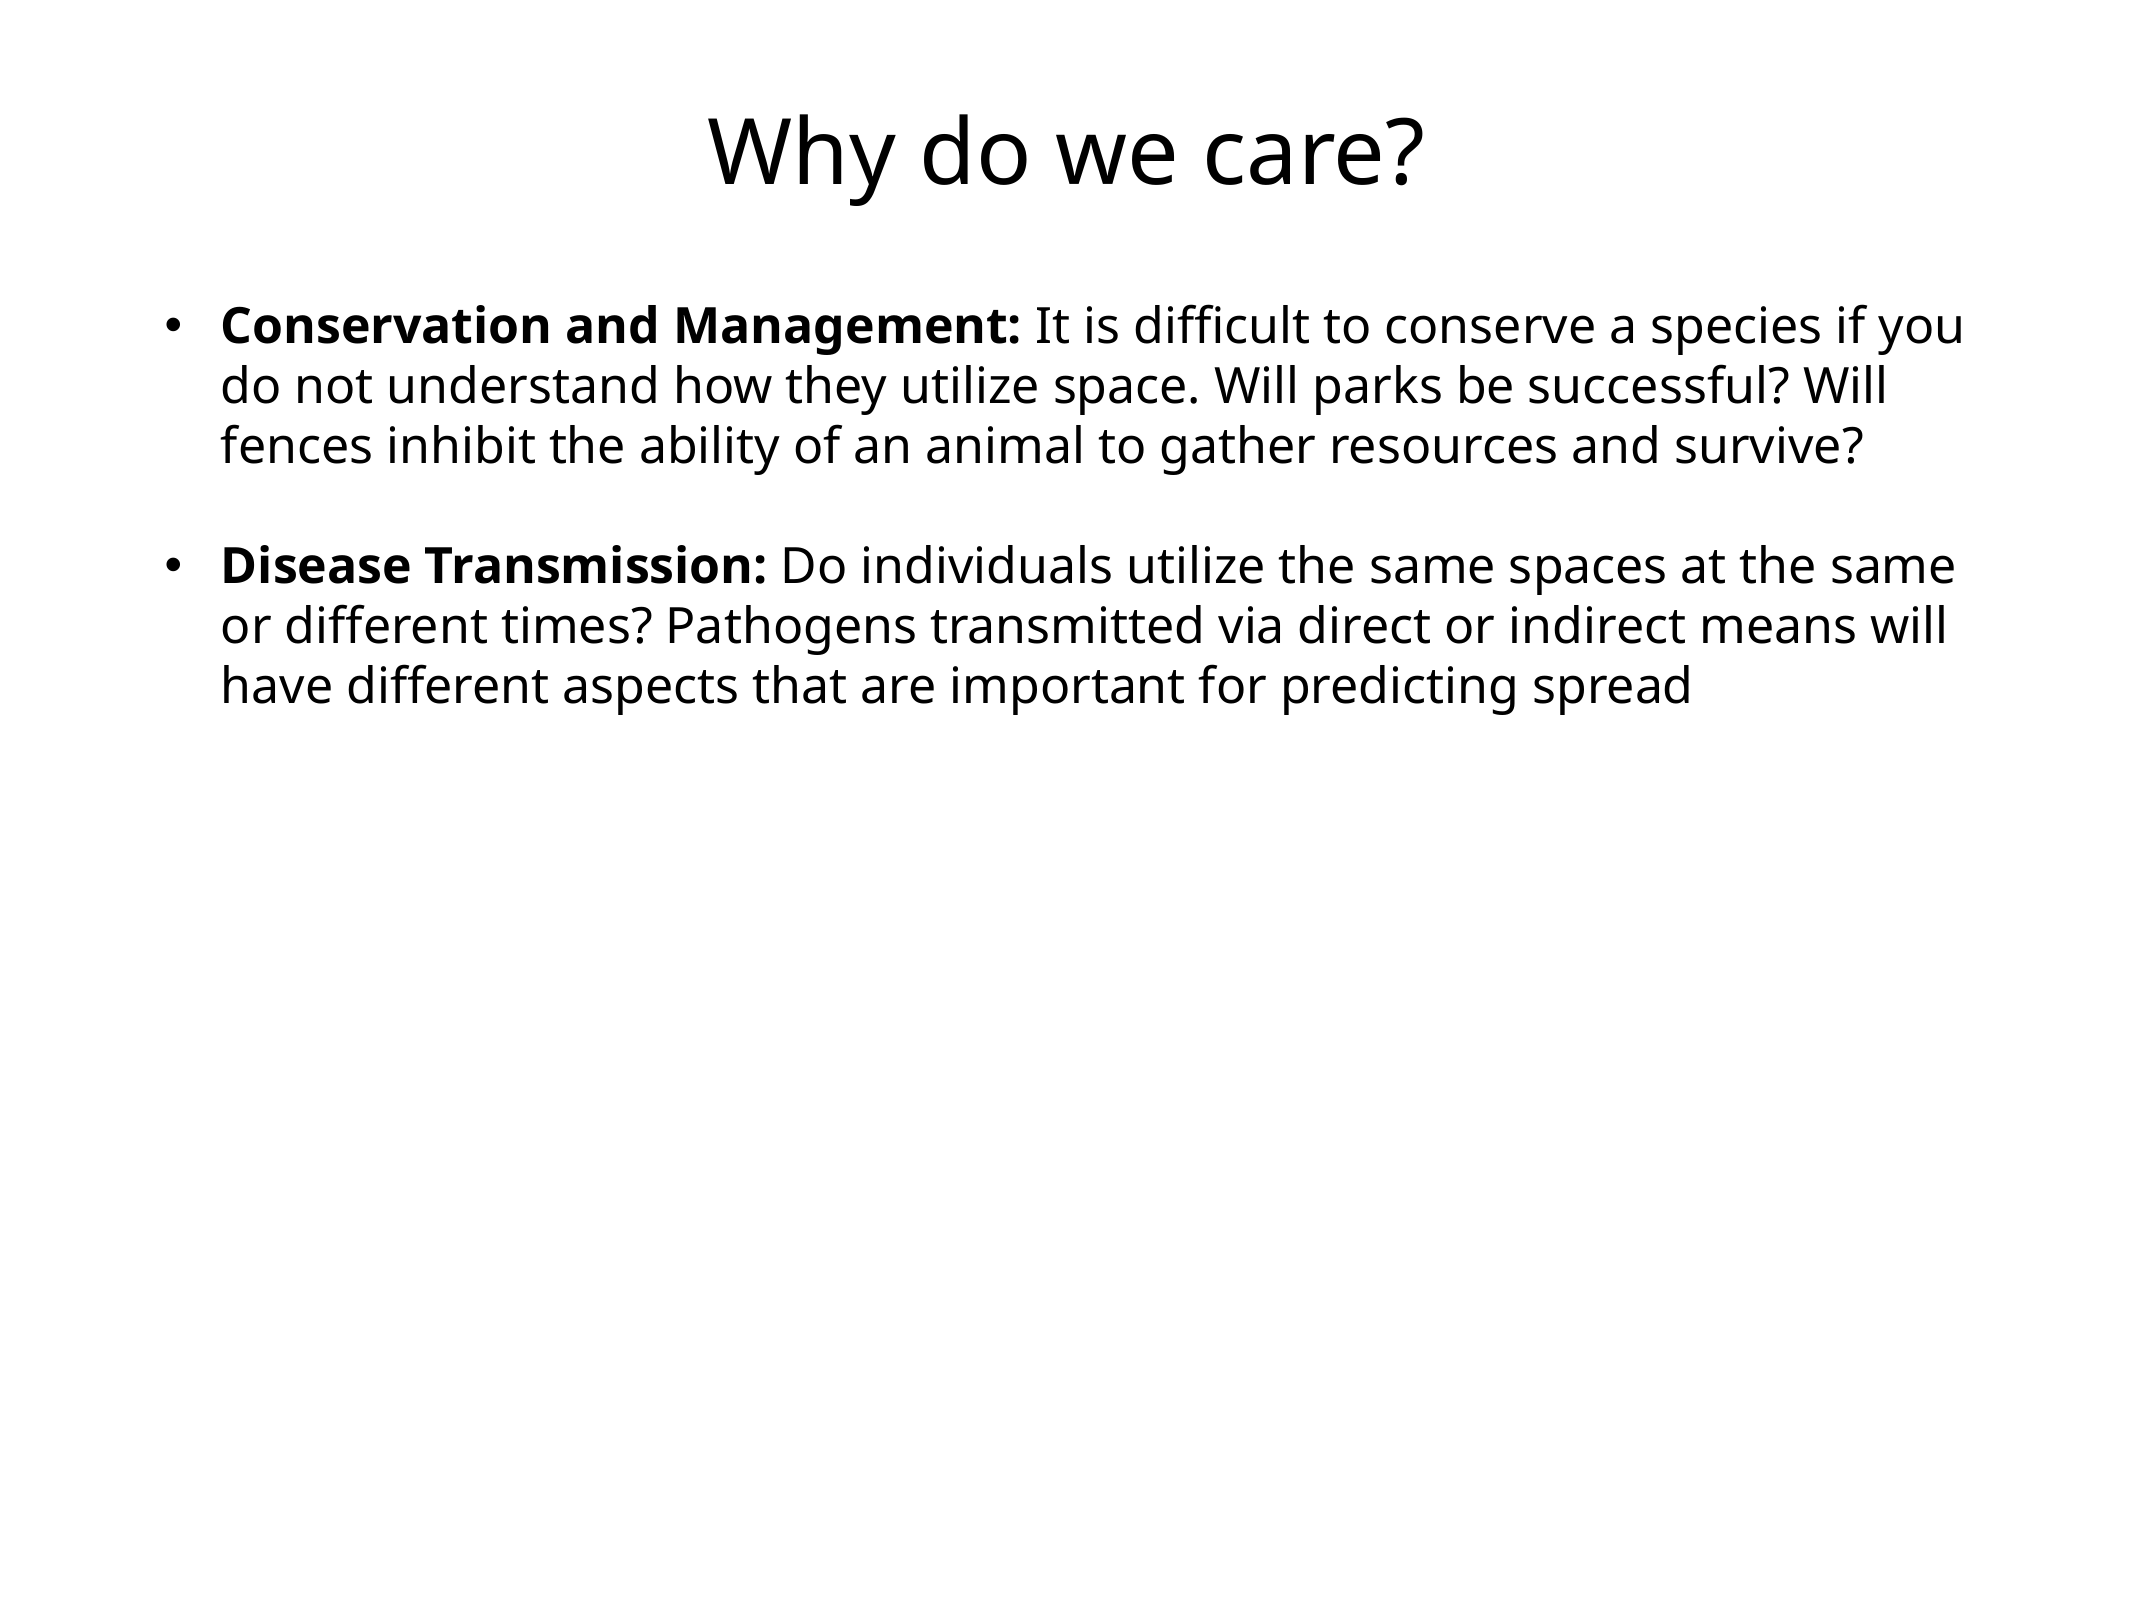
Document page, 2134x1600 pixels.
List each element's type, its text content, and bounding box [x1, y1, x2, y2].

title Why do we care? [155, 41, 1978, 255]
text_box Conservation and Management: It is difficult to conserve a species if you do not understand how they utilize space. Will parks be successful? Will fences inhibit the ability of an animal to gather resources and survive? Disease Transmission: Do individuals utilize the same spaces at the same or different times? Pathogens transmitted via direct or indirect means will have different aspects that are important for predicting spread [156, 285, 1978, 723]
